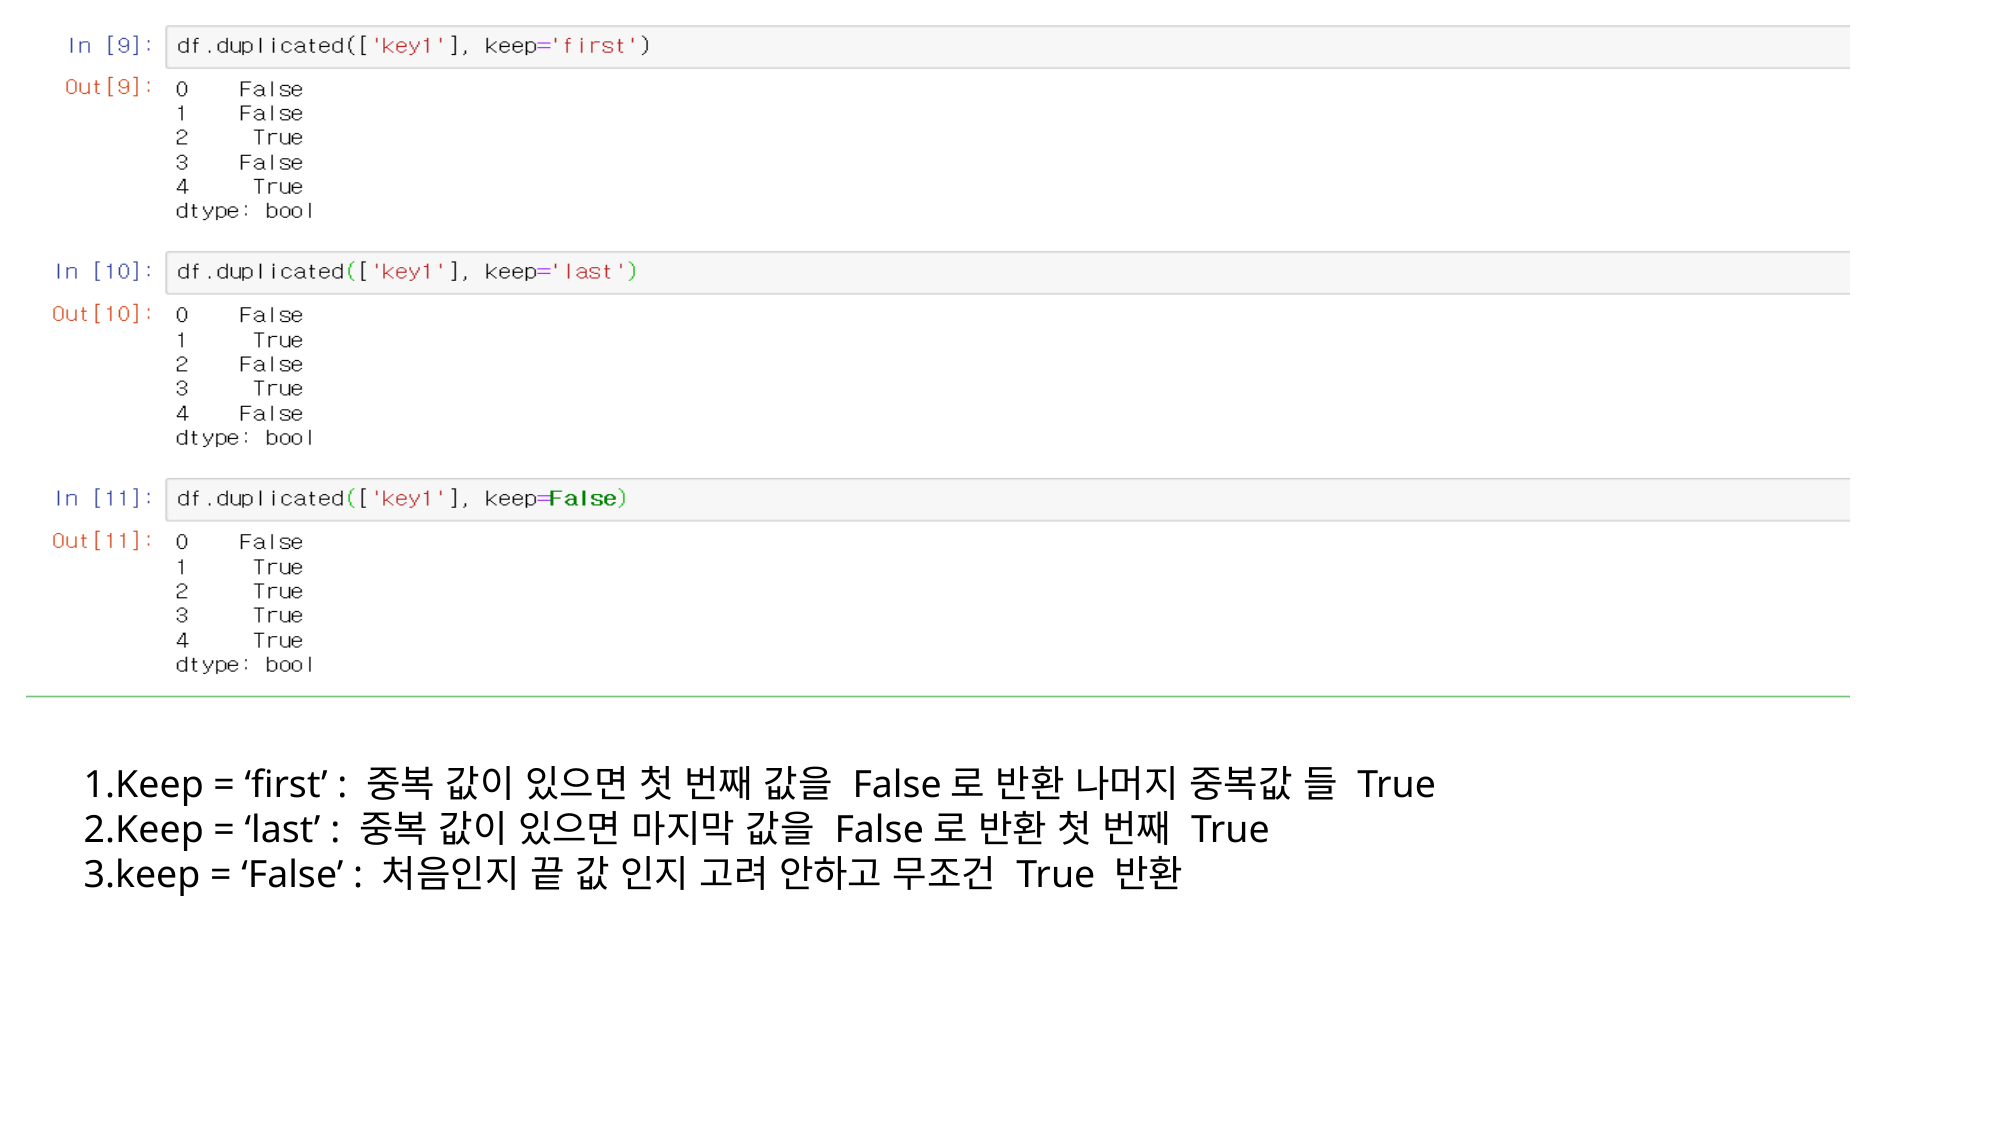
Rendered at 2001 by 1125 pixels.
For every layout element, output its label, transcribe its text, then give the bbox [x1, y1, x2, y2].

text_box 1.Keep = ‘first’ : 중복 값이 있으면 첫 번째 값을 False로 반환 나머지 중복값 들 True 2.Keep = ‘last’ : 중복 값이 있으면 마지막 값을 False로 반환 첫 번째 True 3.keep = ‘False’ : 처음인지 끝 값 인지 고려 안하고 무조건 True 반환 [68, 753, 1613, 903]
picture [26, 7, 1850, 705]
